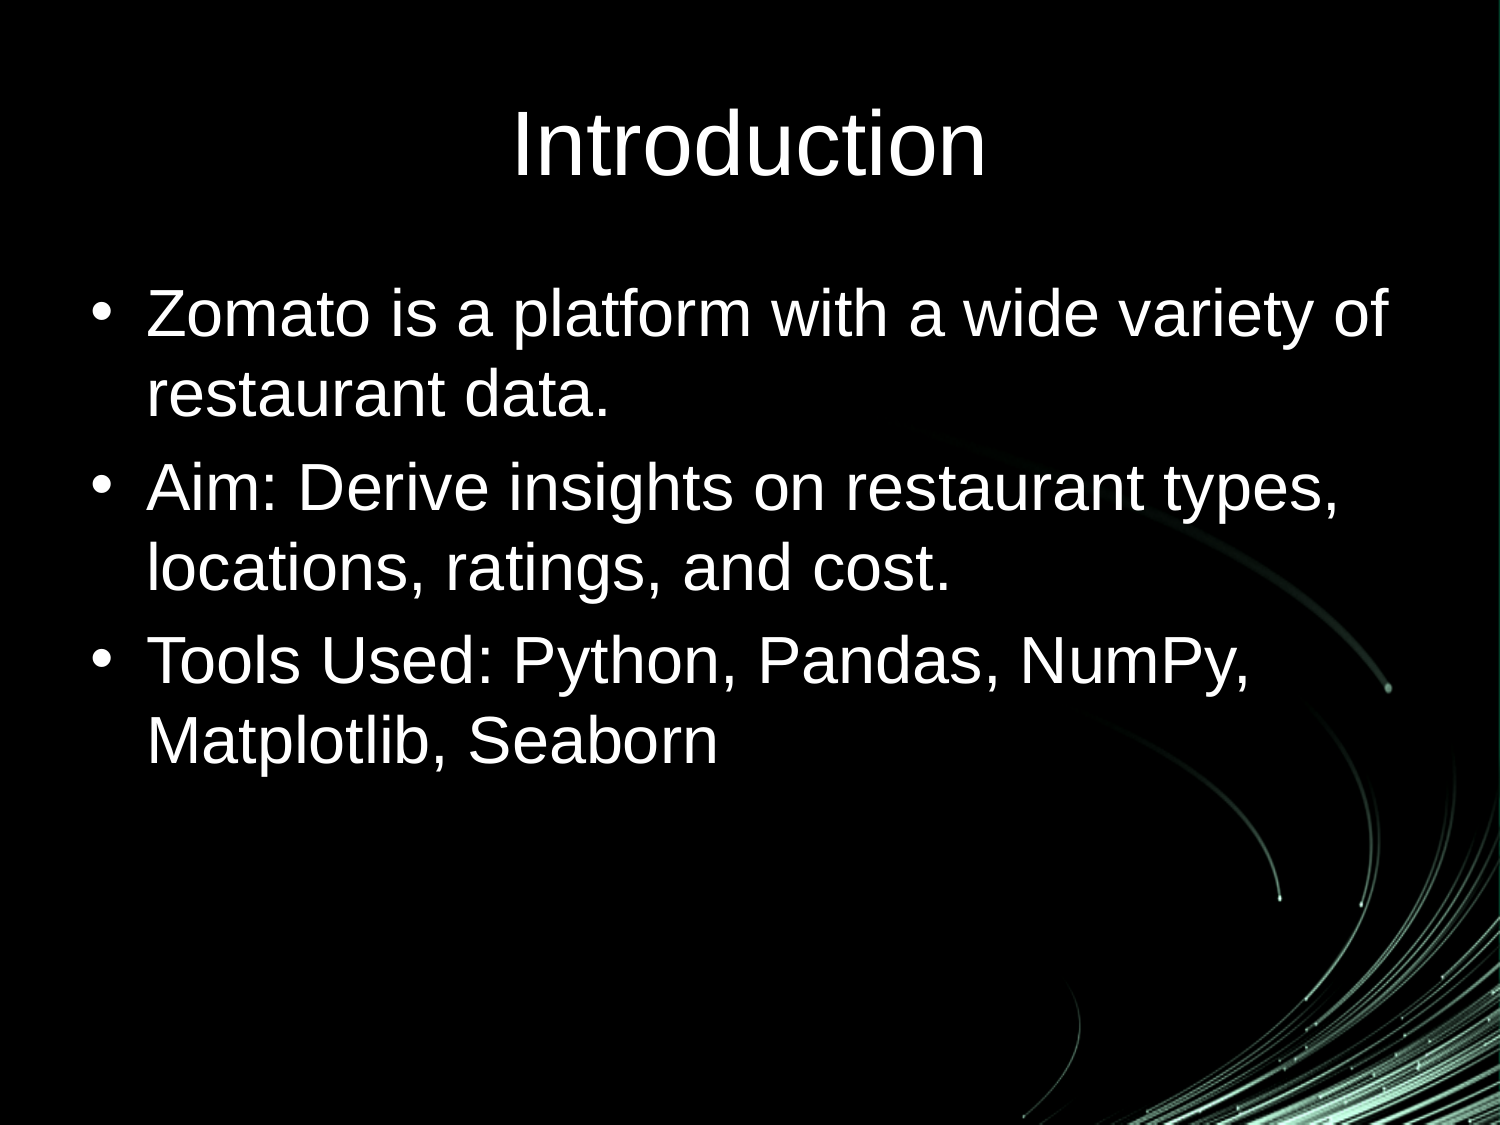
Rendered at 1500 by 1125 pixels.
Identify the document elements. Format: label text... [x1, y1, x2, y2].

text_box Zomato is a platform with a wide variety of restaurant data. Aim: Derive insights on restaurant types, locations, ratings, and cost. Tools Used: Python, Pandas, NumPy, Matplotlib, Seaborn [74, 262, 1425, 1005]
text_box Introduction [74, 45, 1425, 233]
